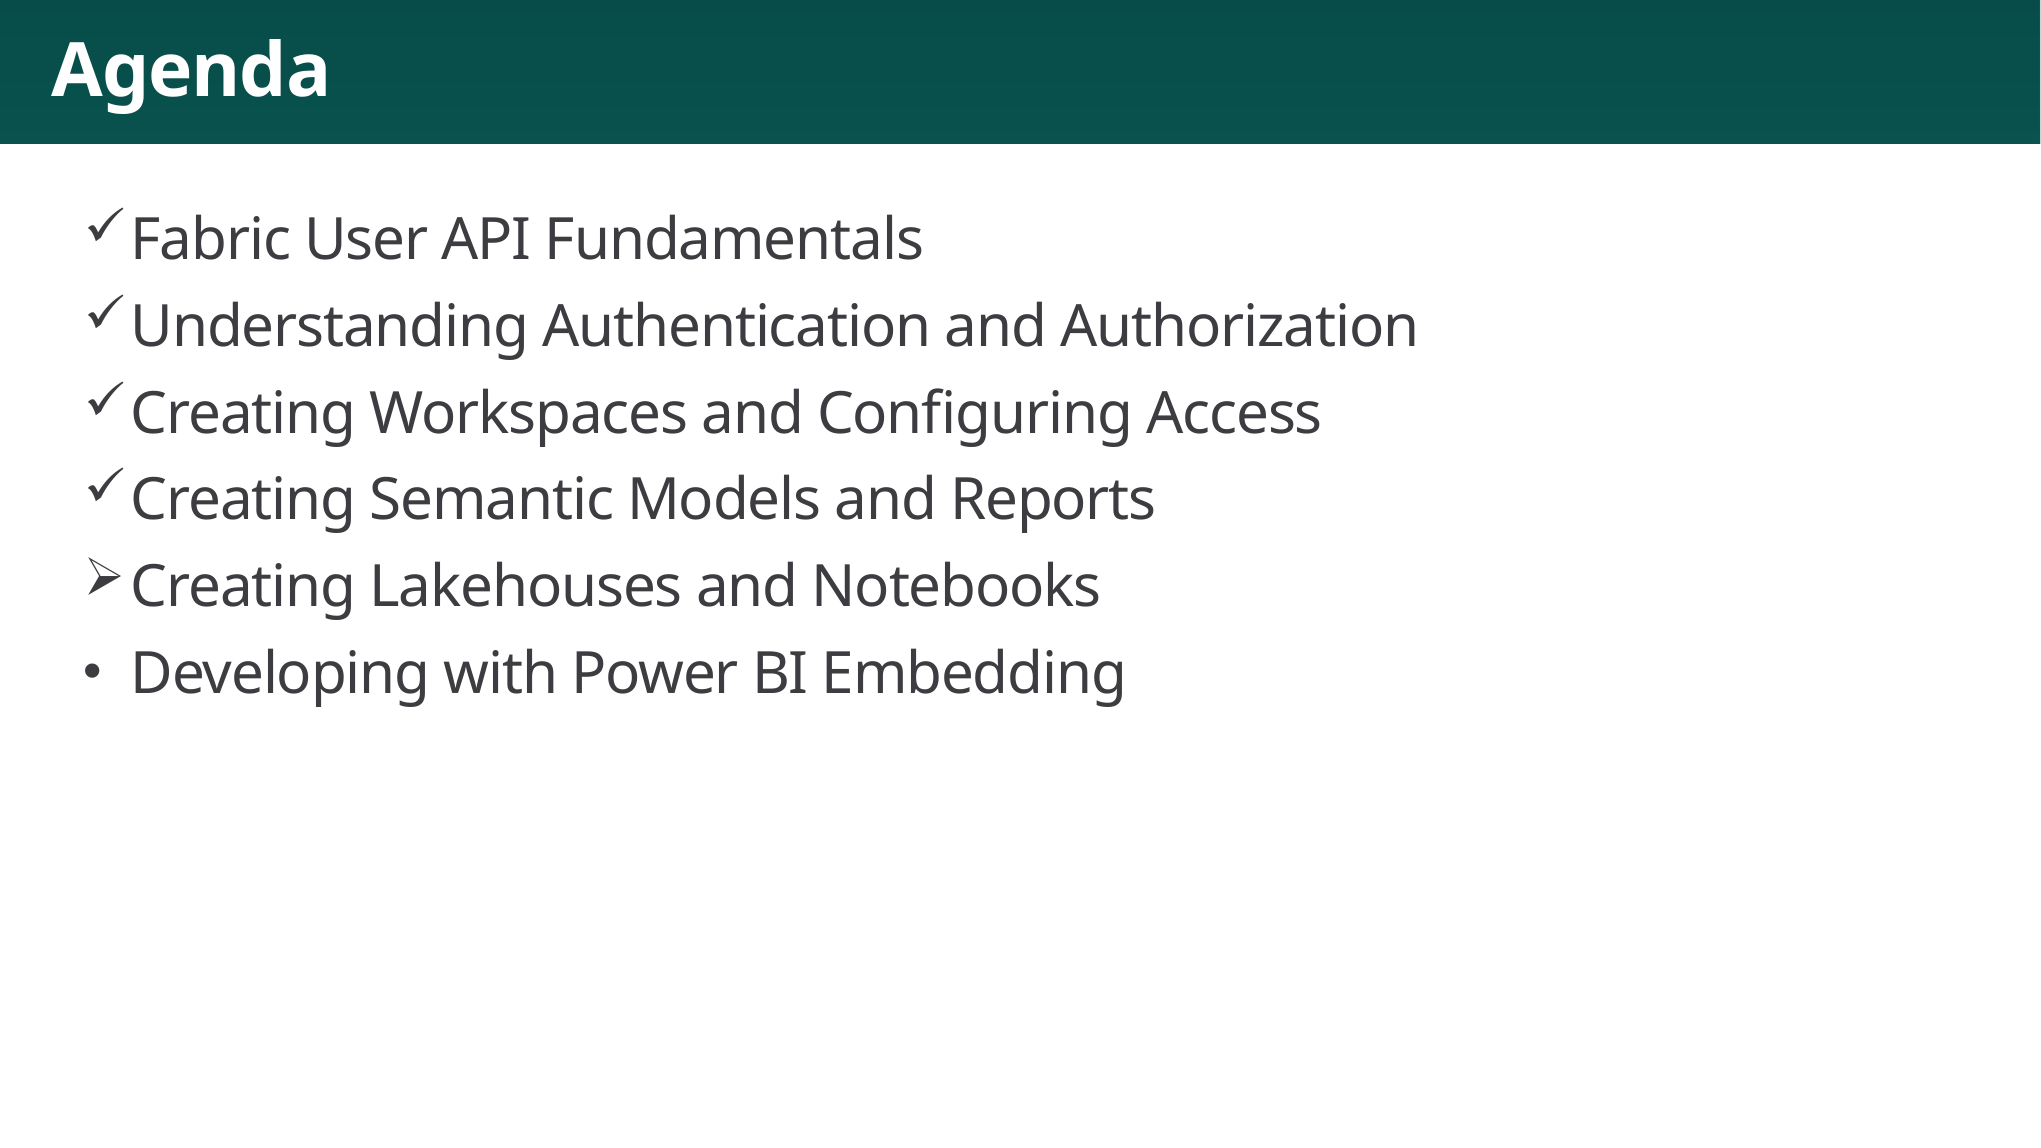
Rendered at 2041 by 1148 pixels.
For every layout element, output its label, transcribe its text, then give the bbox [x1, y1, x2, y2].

title Agenda [51, 31, 1988, 113]
list Fabric User API Fundamentals Understanding Authentication and Authorization Creating Workspaces and Configuring Access Creating Semantic Models and Reports Creating Lakehouses and Notebooks Developing with Power BI Embedding [83, 201, 1988, 710]
